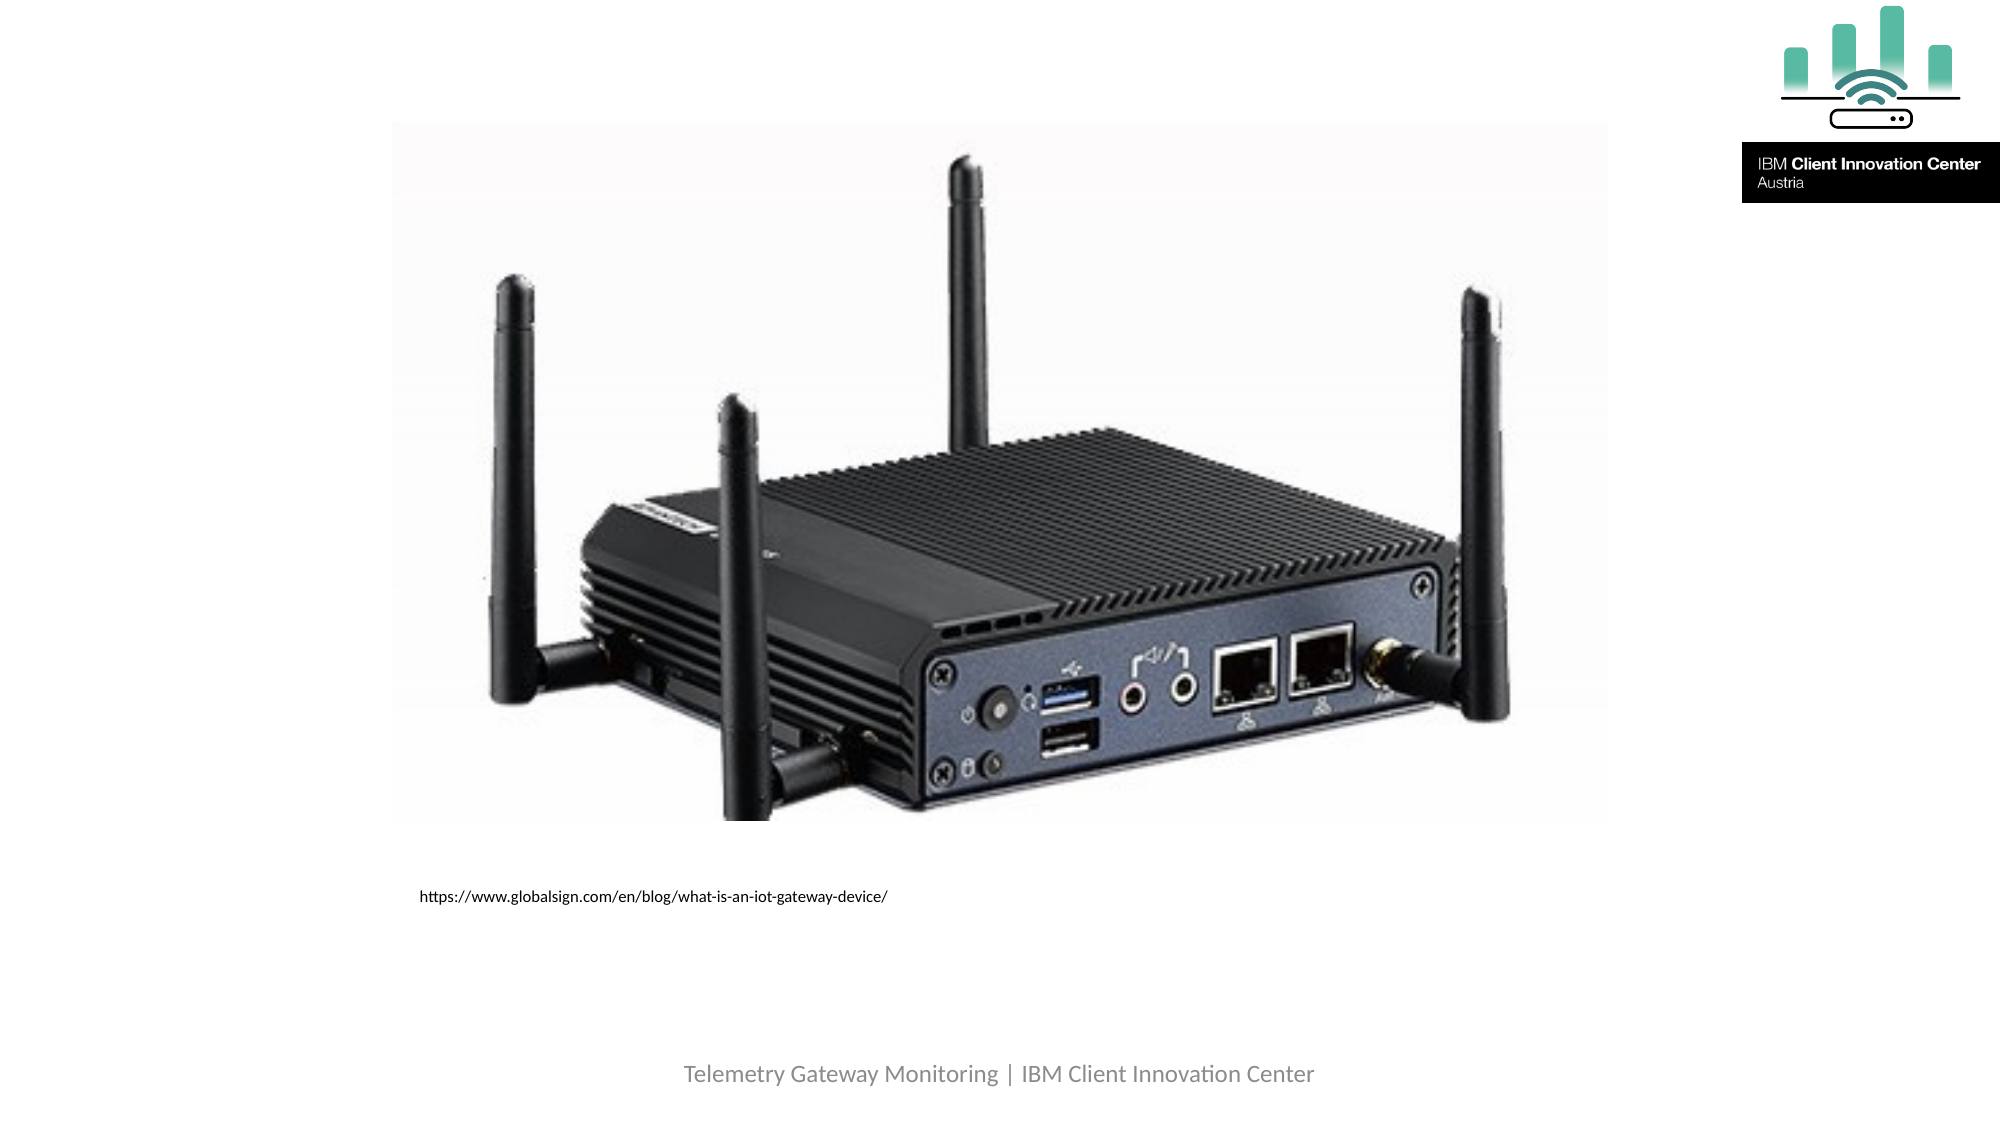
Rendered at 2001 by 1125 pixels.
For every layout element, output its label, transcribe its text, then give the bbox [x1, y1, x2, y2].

picture [1762, 0, 1980, 140]
picture [1742, 142, 2000, 203]
footer Telemetry Gateway Monitoring | IBM Client Innovation Center [662, 1042, 1338, 1103]
text_box https://www.globalsign.com/en/blog/what-is-an-iot-gateway-device/ [404, 878, 921, 914]
picture [392, 121, 1608, 821]
